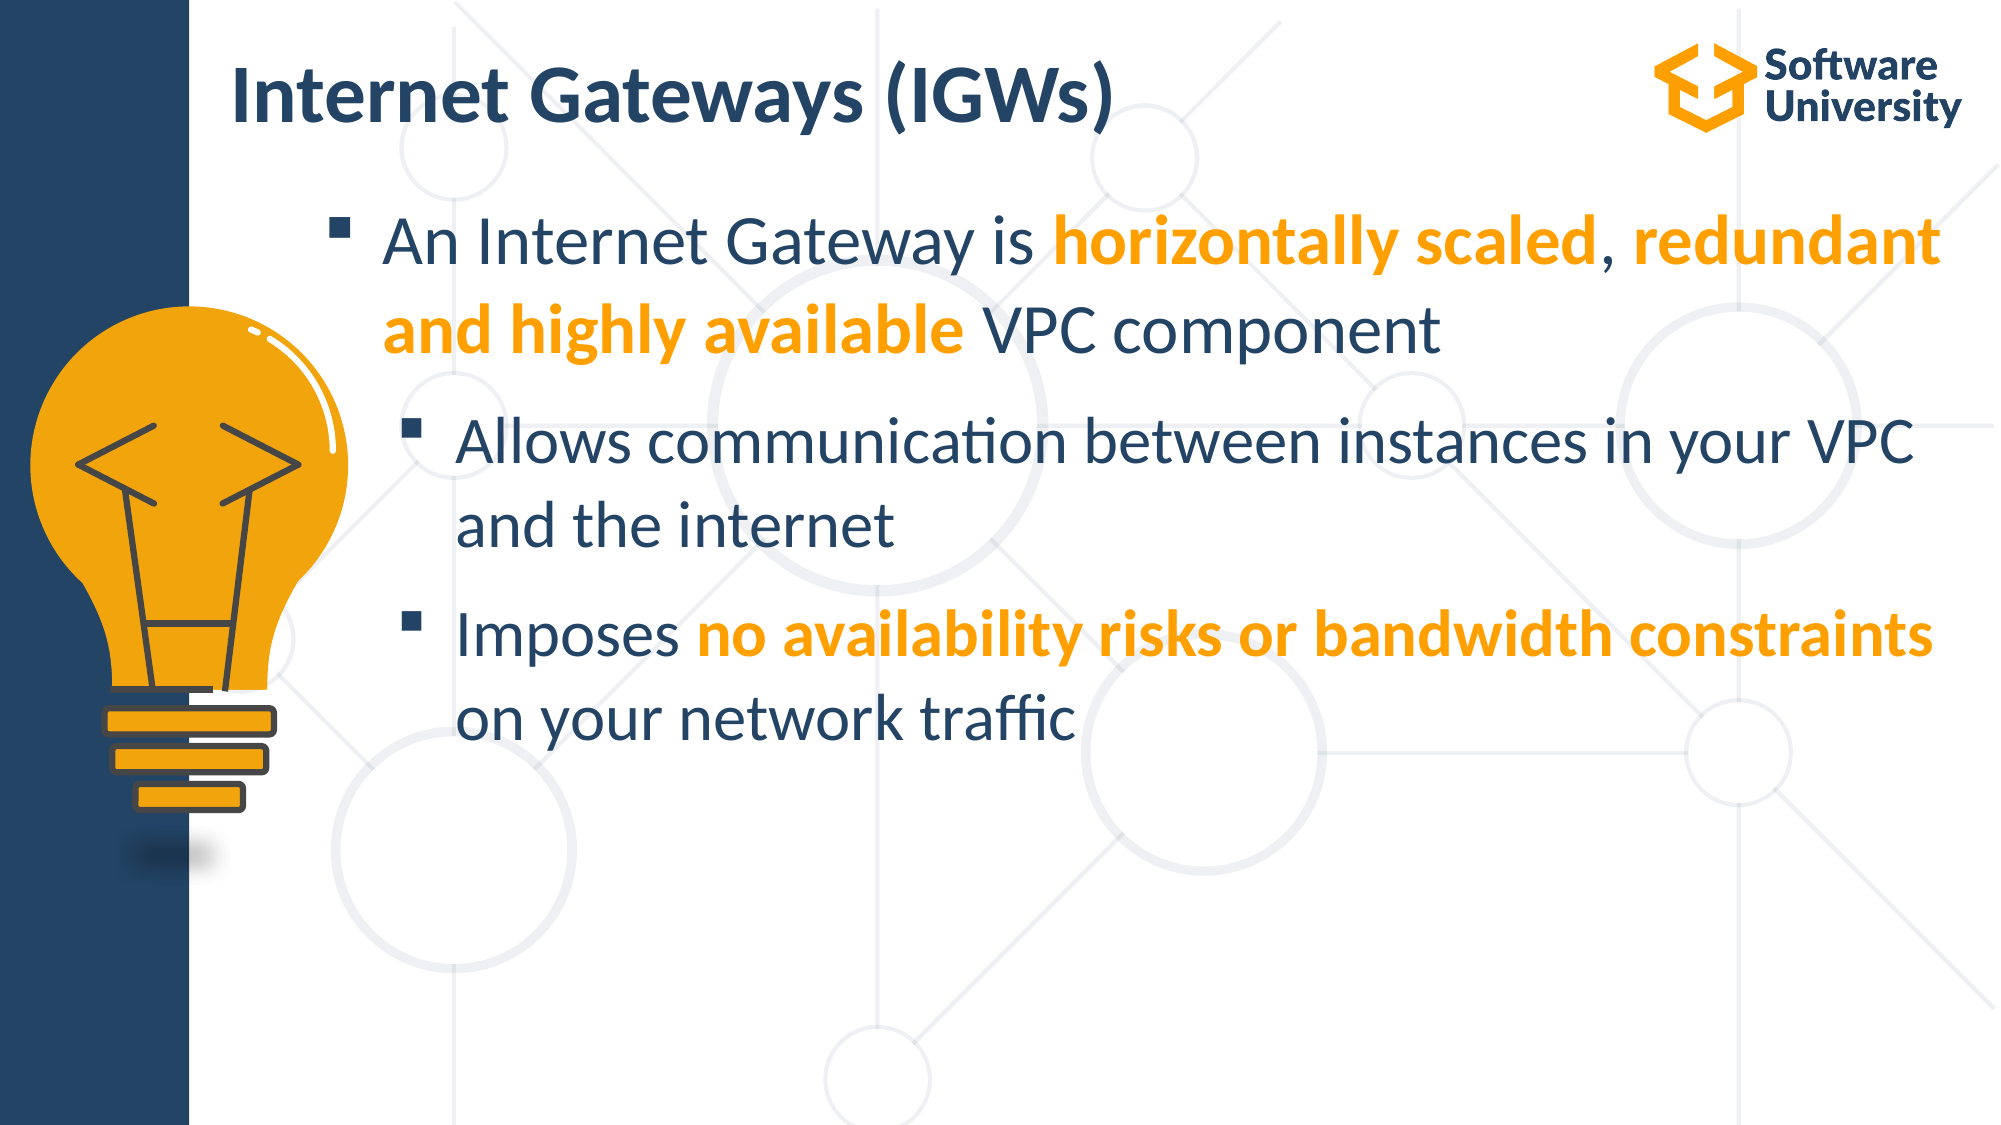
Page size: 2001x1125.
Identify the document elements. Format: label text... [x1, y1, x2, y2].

title Internet Gateways (IGWs) [212, 16, 1628, 162]
list An Internet Gateway is horizontally scaled, redundant and highly available VPC component Allows communication between instances in your VPC and the internet Imposes no availability risks or bandwidth constraints on your network traffic [306, 183, 1968, 1094]
picture [1641, 31, 1973, 145]
